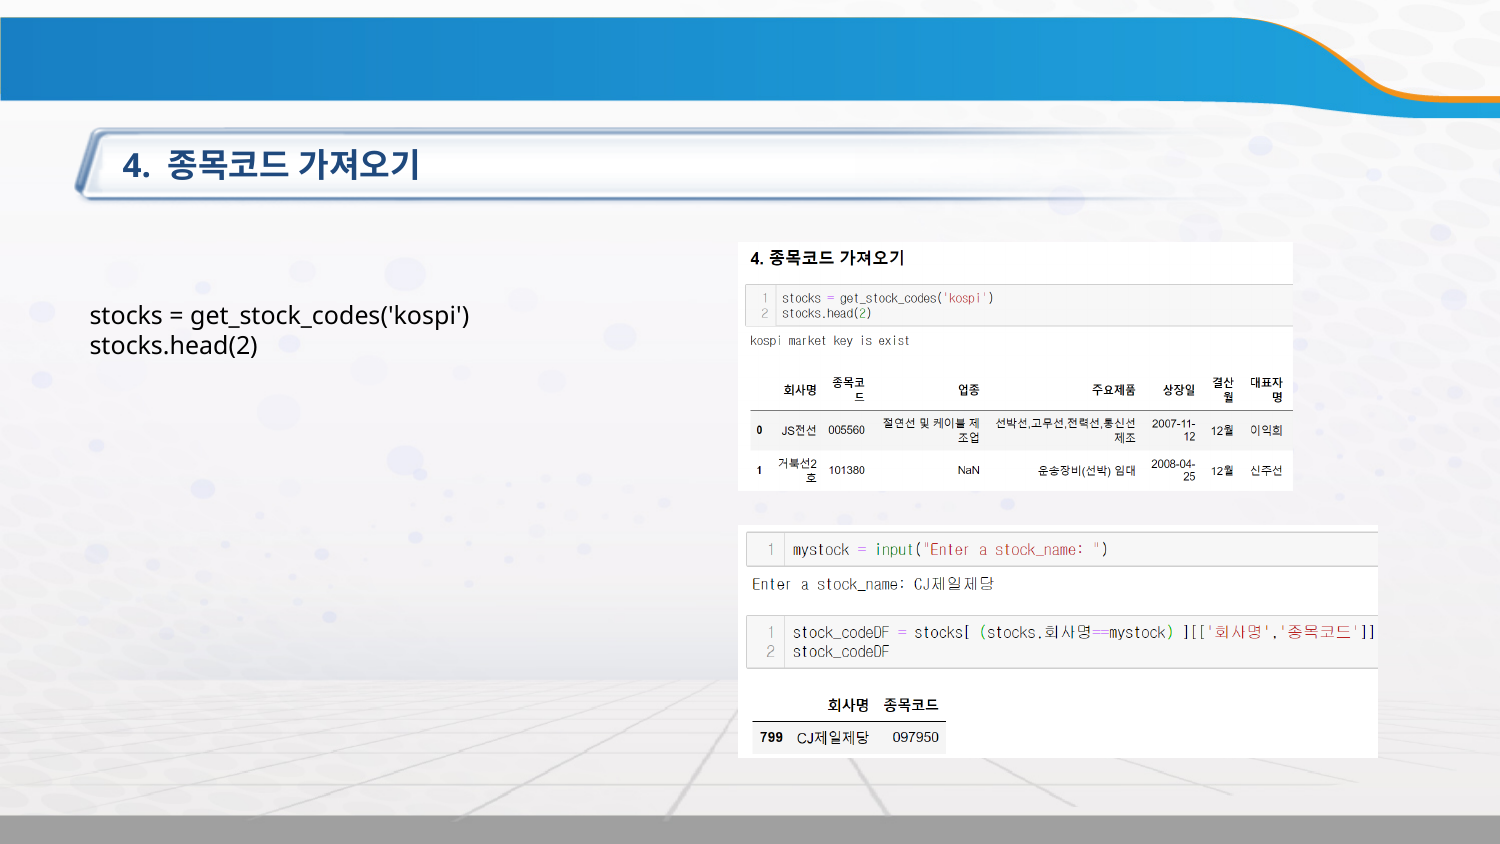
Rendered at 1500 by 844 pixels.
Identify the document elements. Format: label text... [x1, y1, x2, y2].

text_box stocks = get_stock_codes('kospi') stocks.head(2) [74, 291, 715, 367]
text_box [74, 126, 1289, 208]
picture [0, 0, 1500, 844]
text_box 실습1. 원하는 종목코드 가져오기 [29, 0, 1175, 103]
